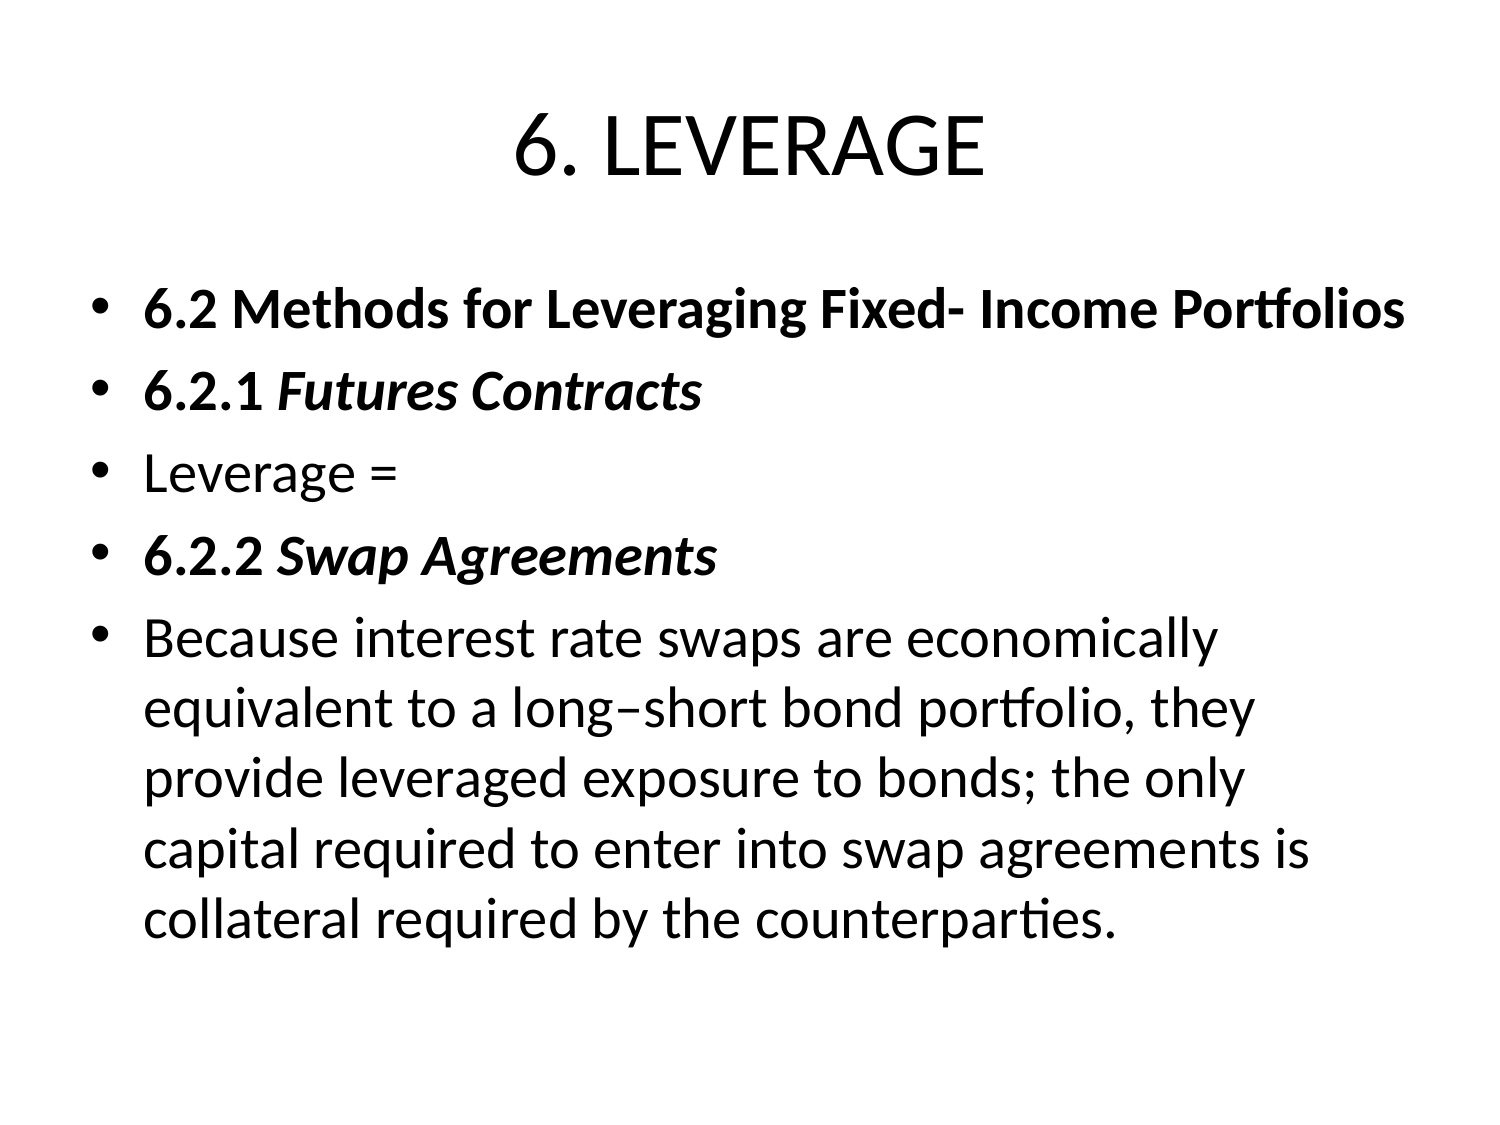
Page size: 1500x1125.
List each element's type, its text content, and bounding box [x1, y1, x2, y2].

title 6. LEVERAGE [75, 45, 1425, 233]
